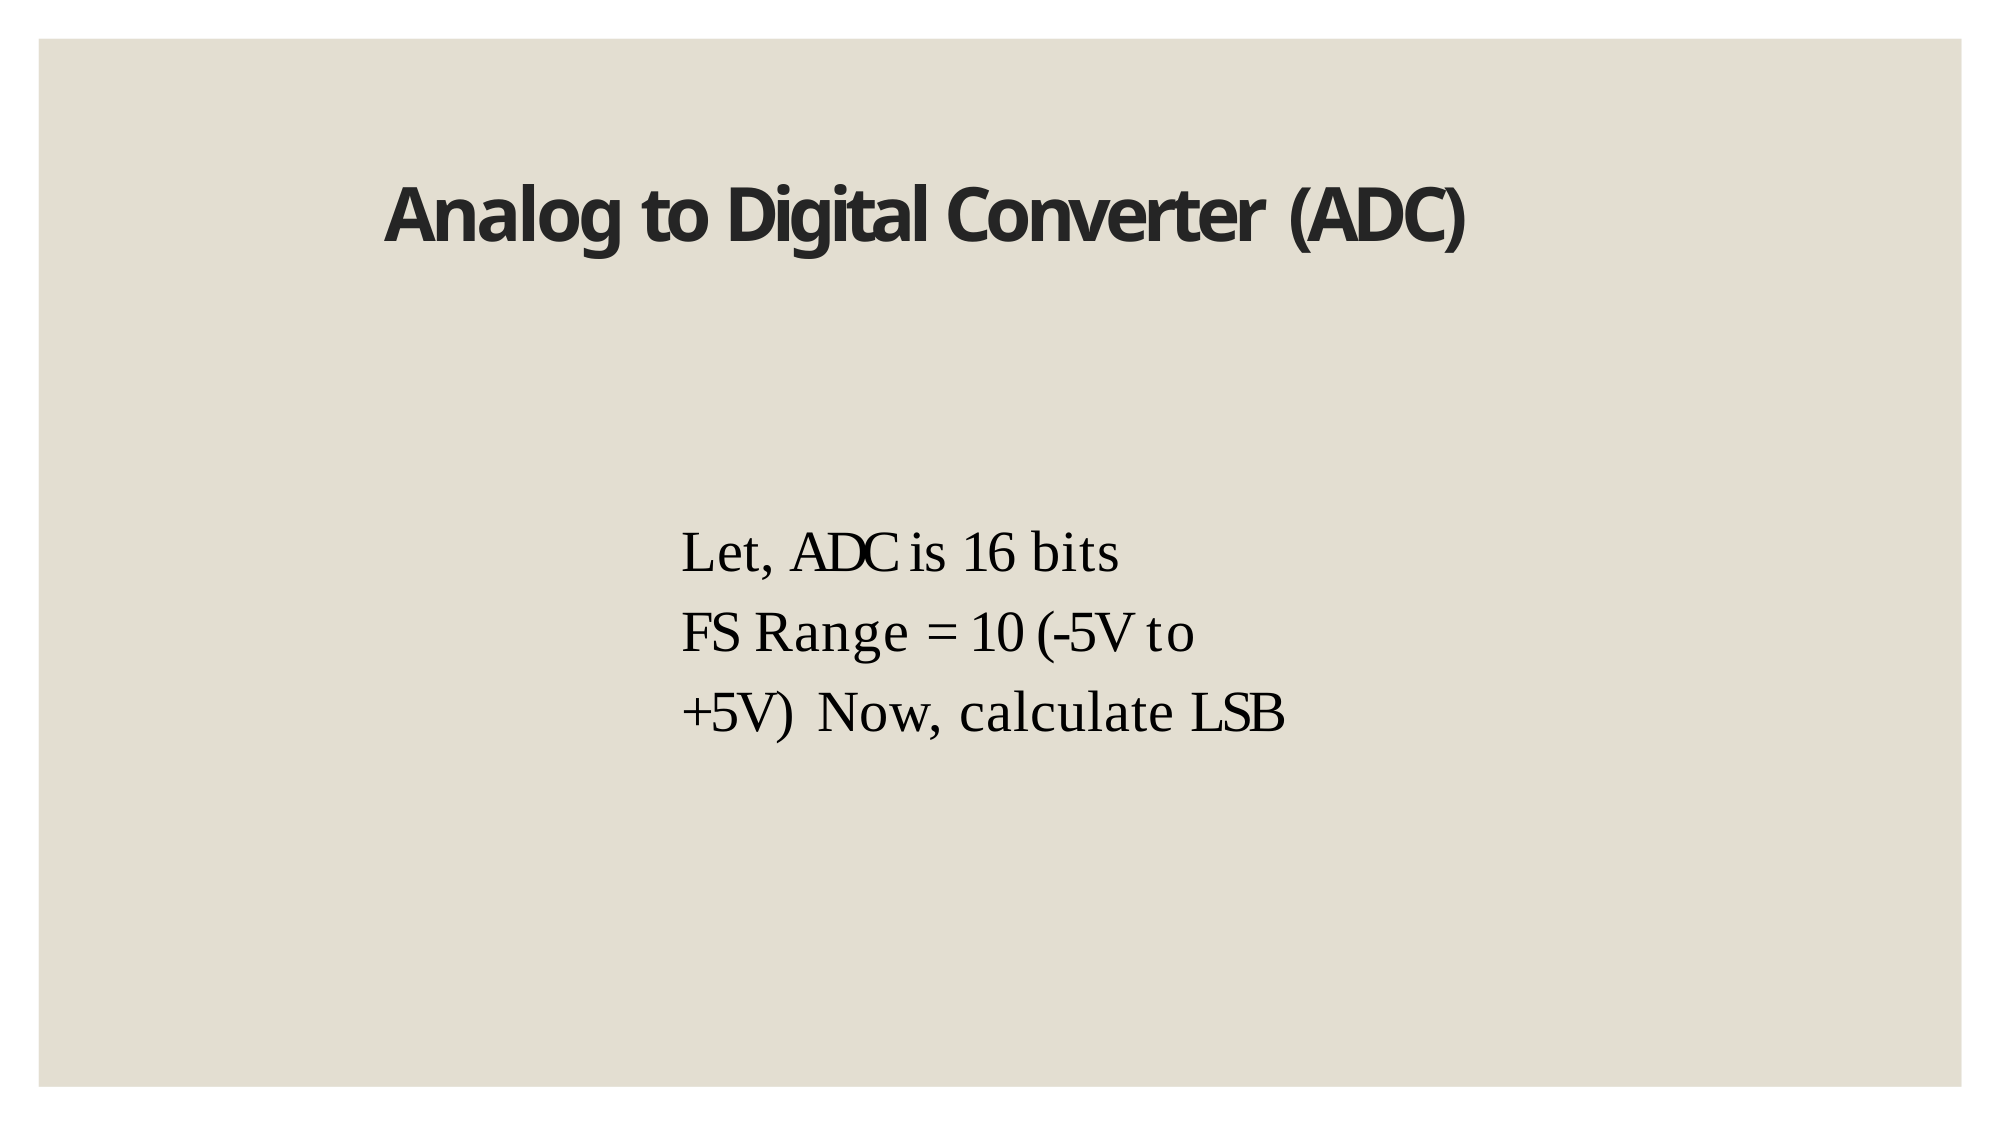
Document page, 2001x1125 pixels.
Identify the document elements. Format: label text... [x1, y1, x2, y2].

picture [38, 38, 1962, 1087]
text_box Let, ADC is 16 bits FS Range = 10 (-5V to +5V) Now, calculate LSB [679, 500, 1318, 744]
title Analog to Digital Converter (ADC) [382, 164, 1618, 355]
